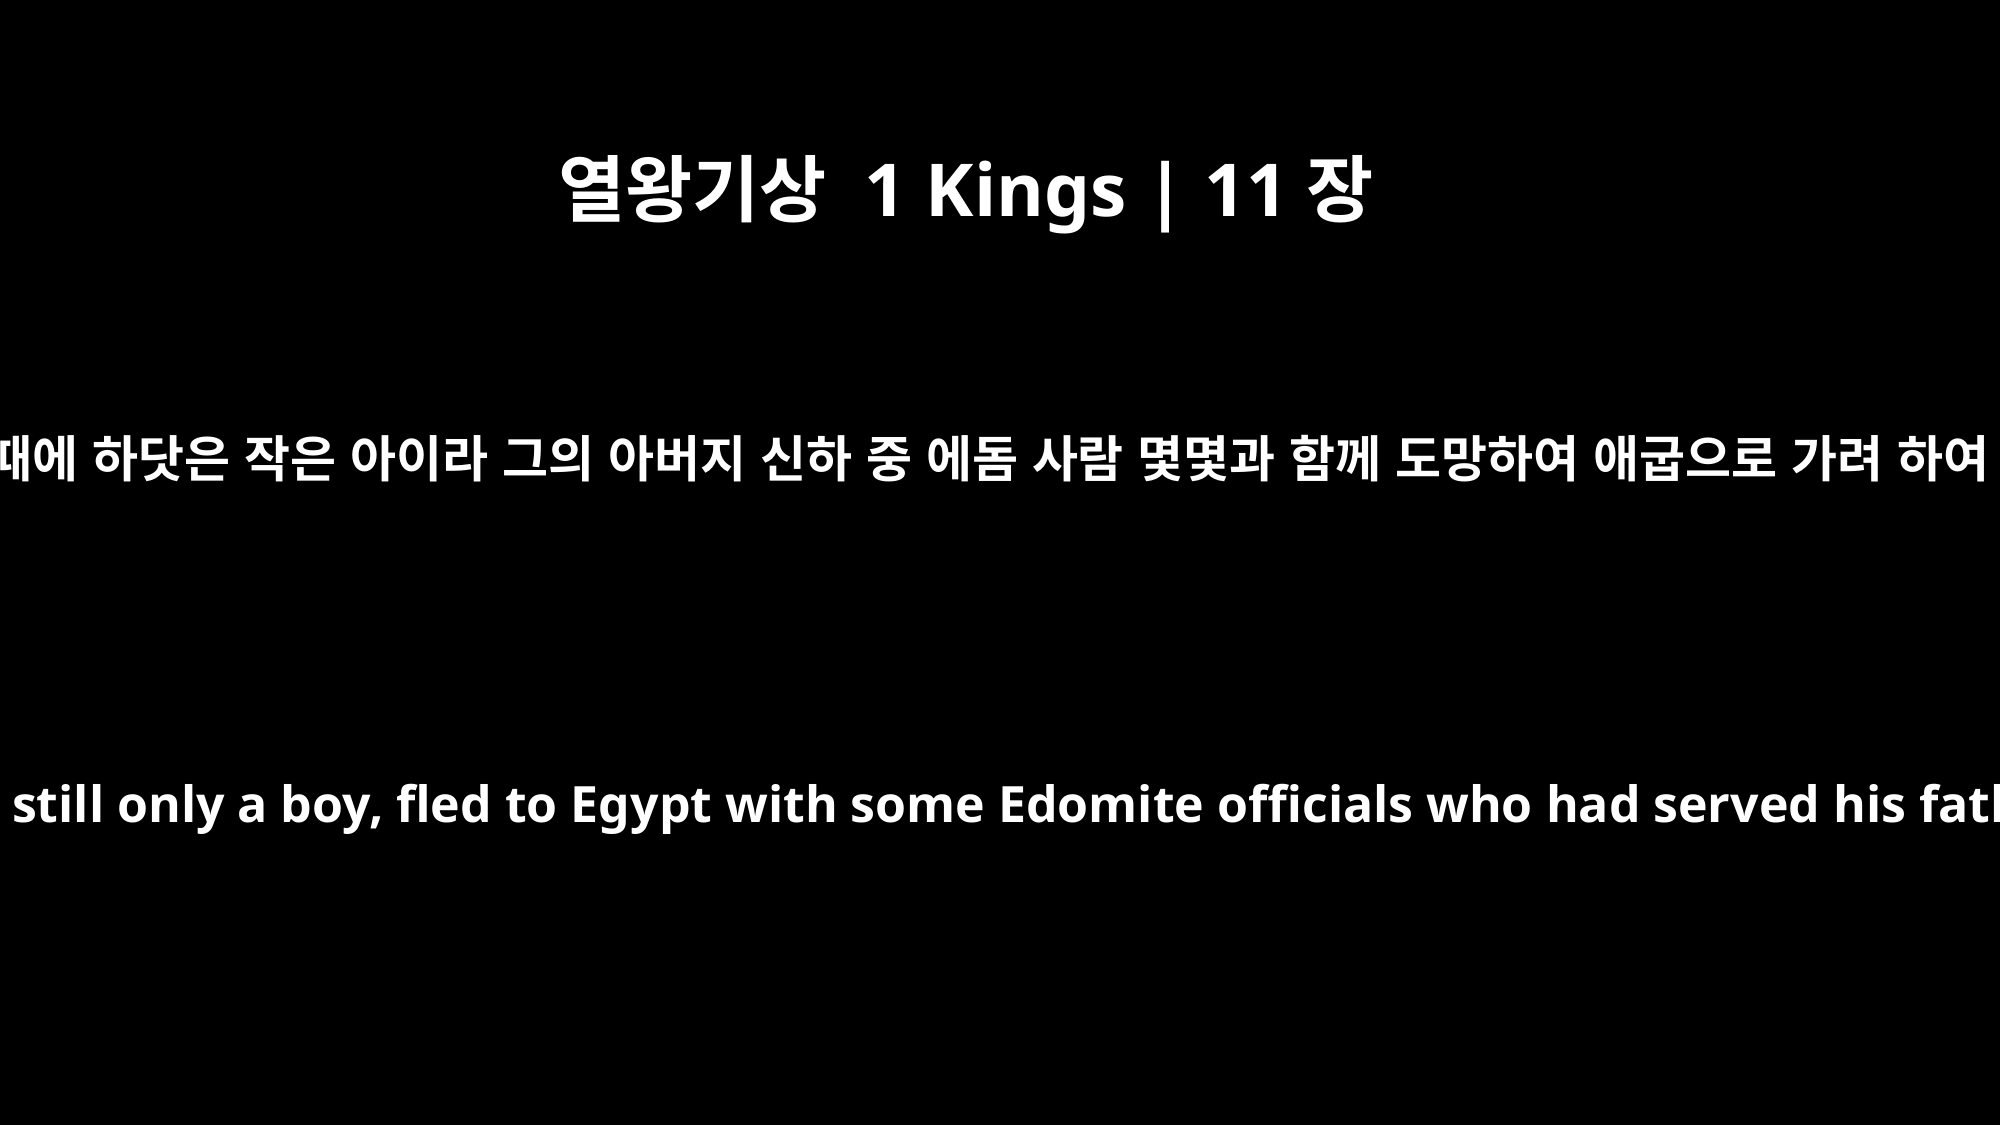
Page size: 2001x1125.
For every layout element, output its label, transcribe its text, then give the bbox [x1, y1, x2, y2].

text_box But Hadad, still only a boy, fled to Egypt with some Edomite officials who had served his father. [0, 764, 2000, 840]
text_box 열왕기상 1 Kings | 11장 [543, 136, 1389, 239]
text_box 17 그 때에 하닷은 작은 아이라 그의 아버지 신하 중 에돔 사람 몇몇과 함께 도망하여 애굽으로 가려 하여 [0, 359, 2000, 495]
